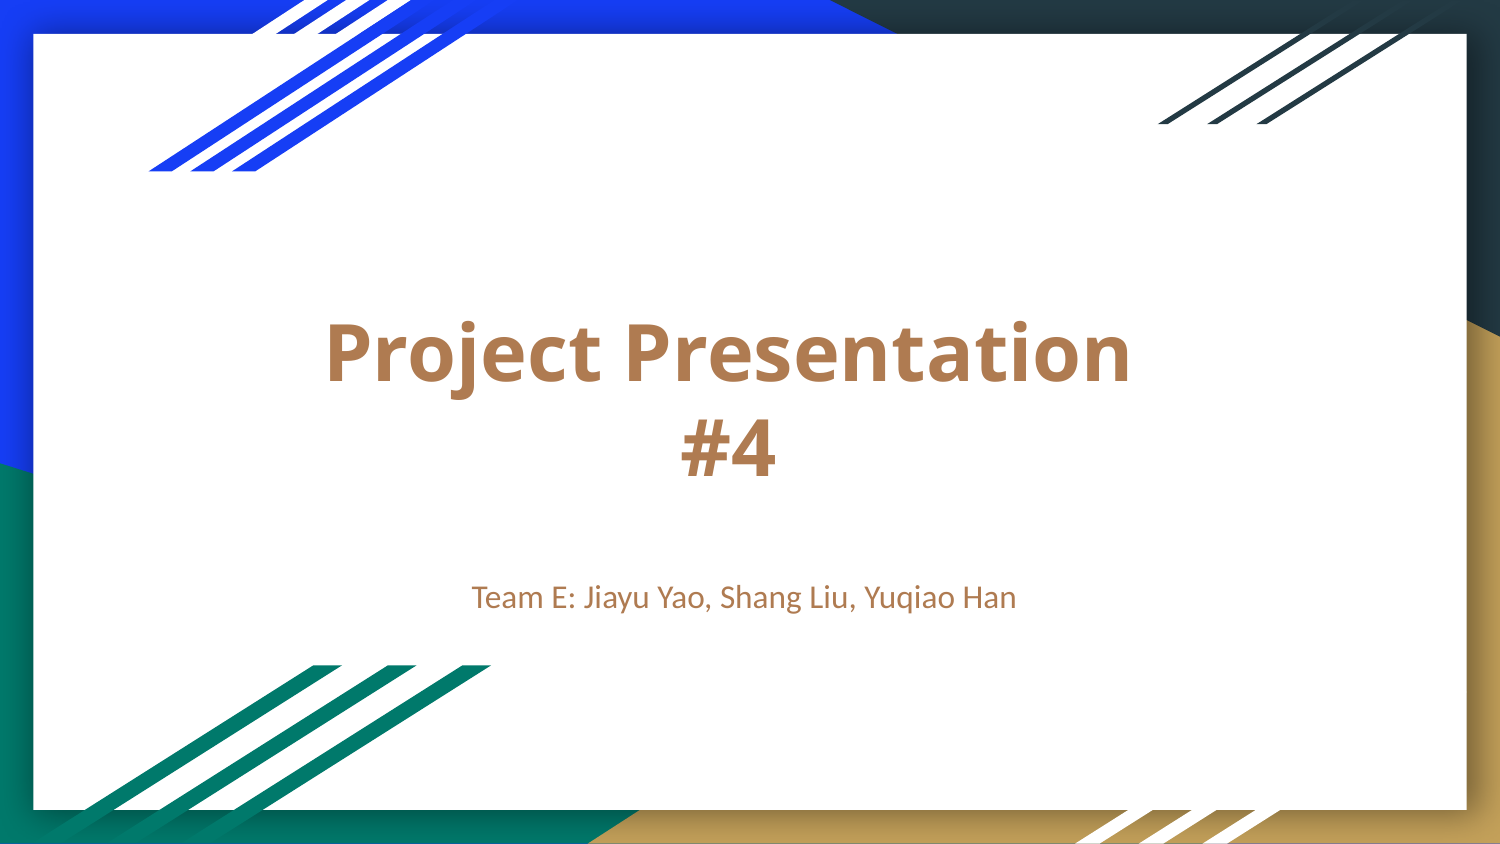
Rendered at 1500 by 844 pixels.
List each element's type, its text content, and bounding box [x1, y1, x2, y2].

subtitle Team E: Jiayu Yao, Shang Liu, Yuqiao Han [304, 559, 1185, 646]
title Project Presentation #4 [261, 278, 1196, 516]
